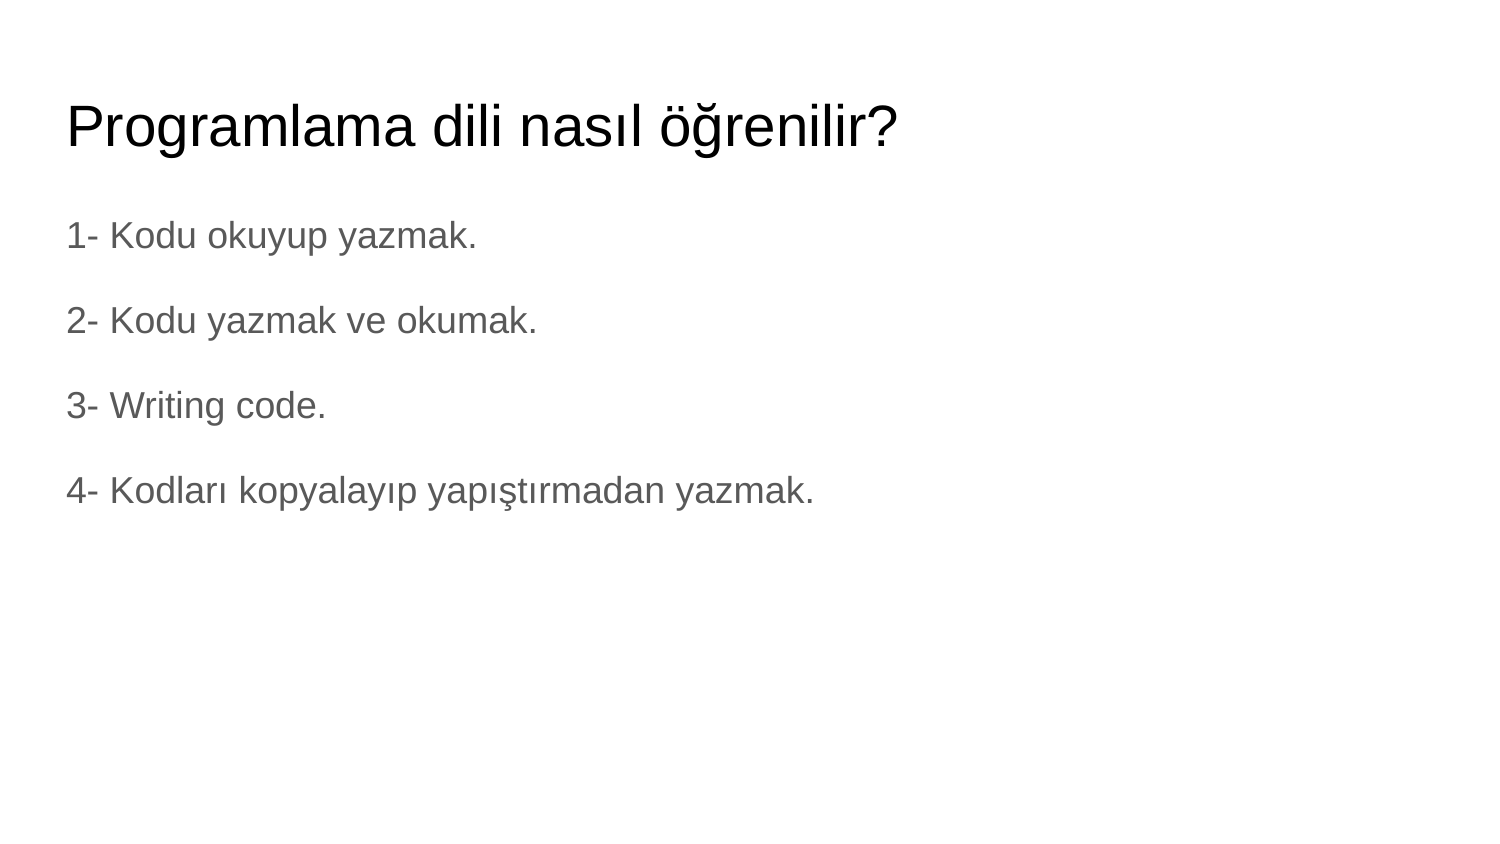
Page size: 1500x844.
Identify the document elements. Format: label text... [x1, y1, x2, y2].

title Programlama dili nasıl öğrenilir? [51, 72, 1449, 167]
list 1- Kodu okuyup yazmak. 2- Kodu yazmak ve okumak. 3- Writing code. 4- Kodları kopyalayıp yapıştırmadan yazmak. [51, 189, 1449, 750]
